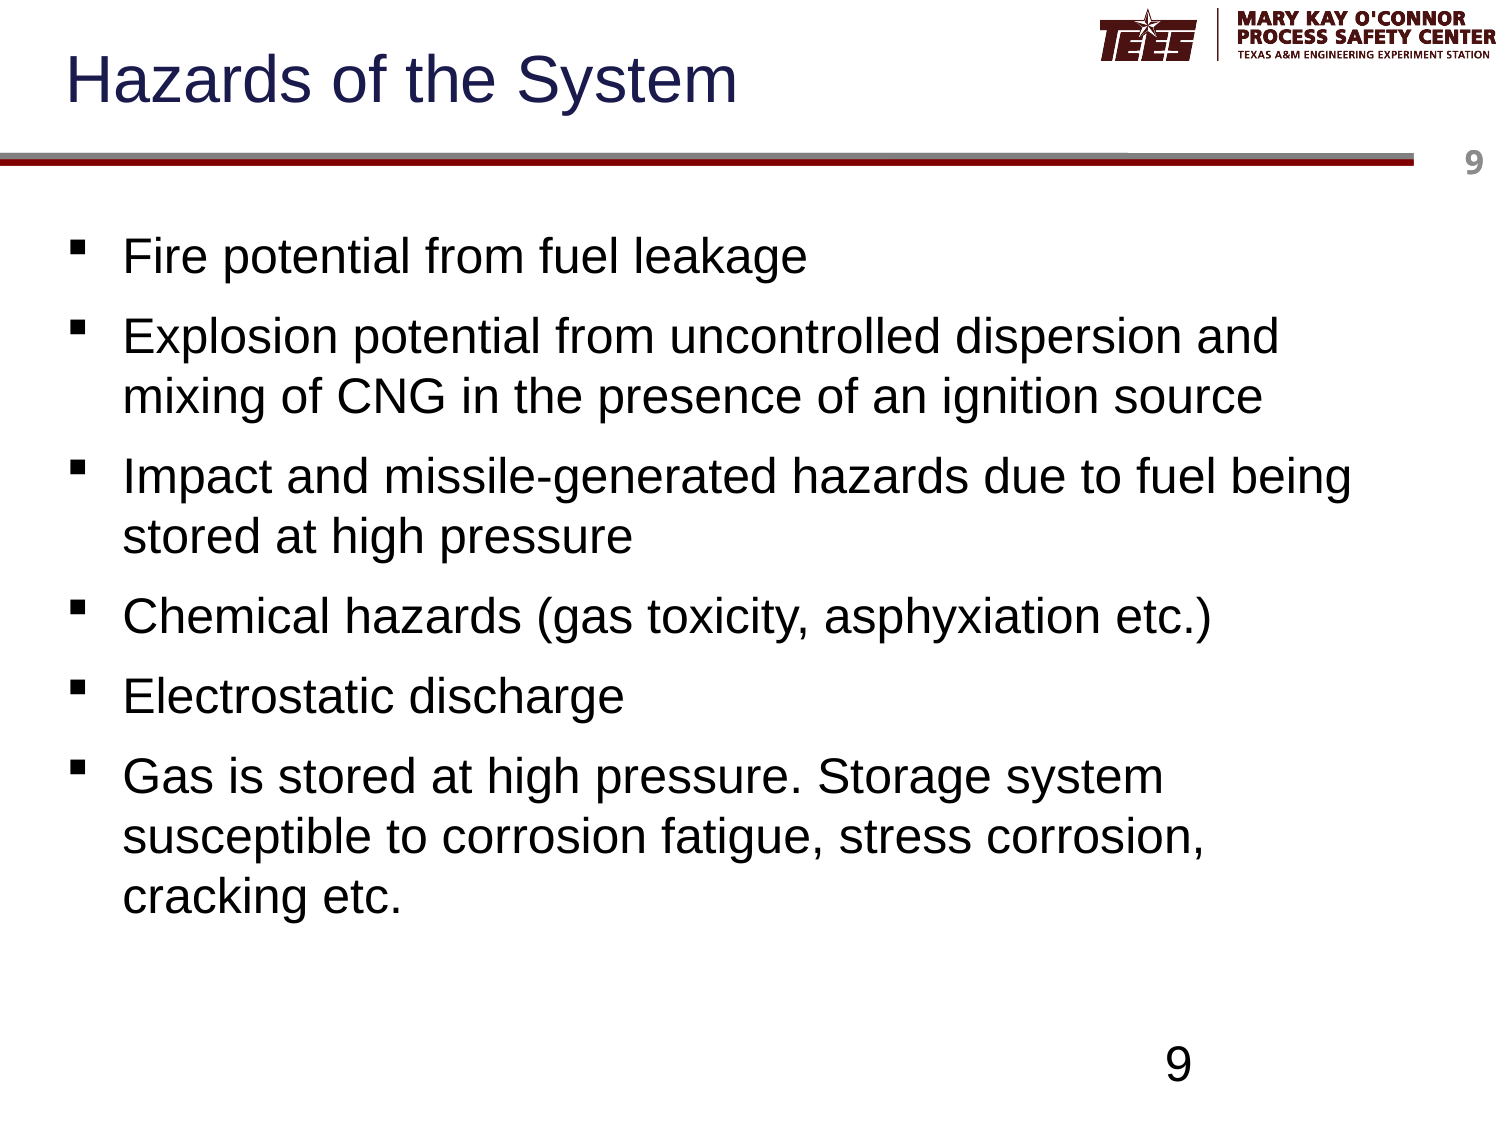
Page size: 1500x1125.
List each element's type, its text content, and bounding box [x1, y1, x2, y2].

slide_number 9 [1149, 1024, 1500, 1103]
list Fire potential from fuel leakage Explosion potential from uncontrolled dispersion and mixing of CNG in the presence of an ignition source Impact and missile-generated hazards due to fuel being stored at high pressure Chemical hazards (gas toxicity, asphyxiation etc.) Electrostatic discharge Gas is stored at high pressure. Storage system susceptible to corrosion fatigue, stress corrosion, cracking etc. [51, 216, 1414, 1075]
title Hazards of the System [50, 8, 1088, 144]
picture [1100, 8, 1496, 61]
